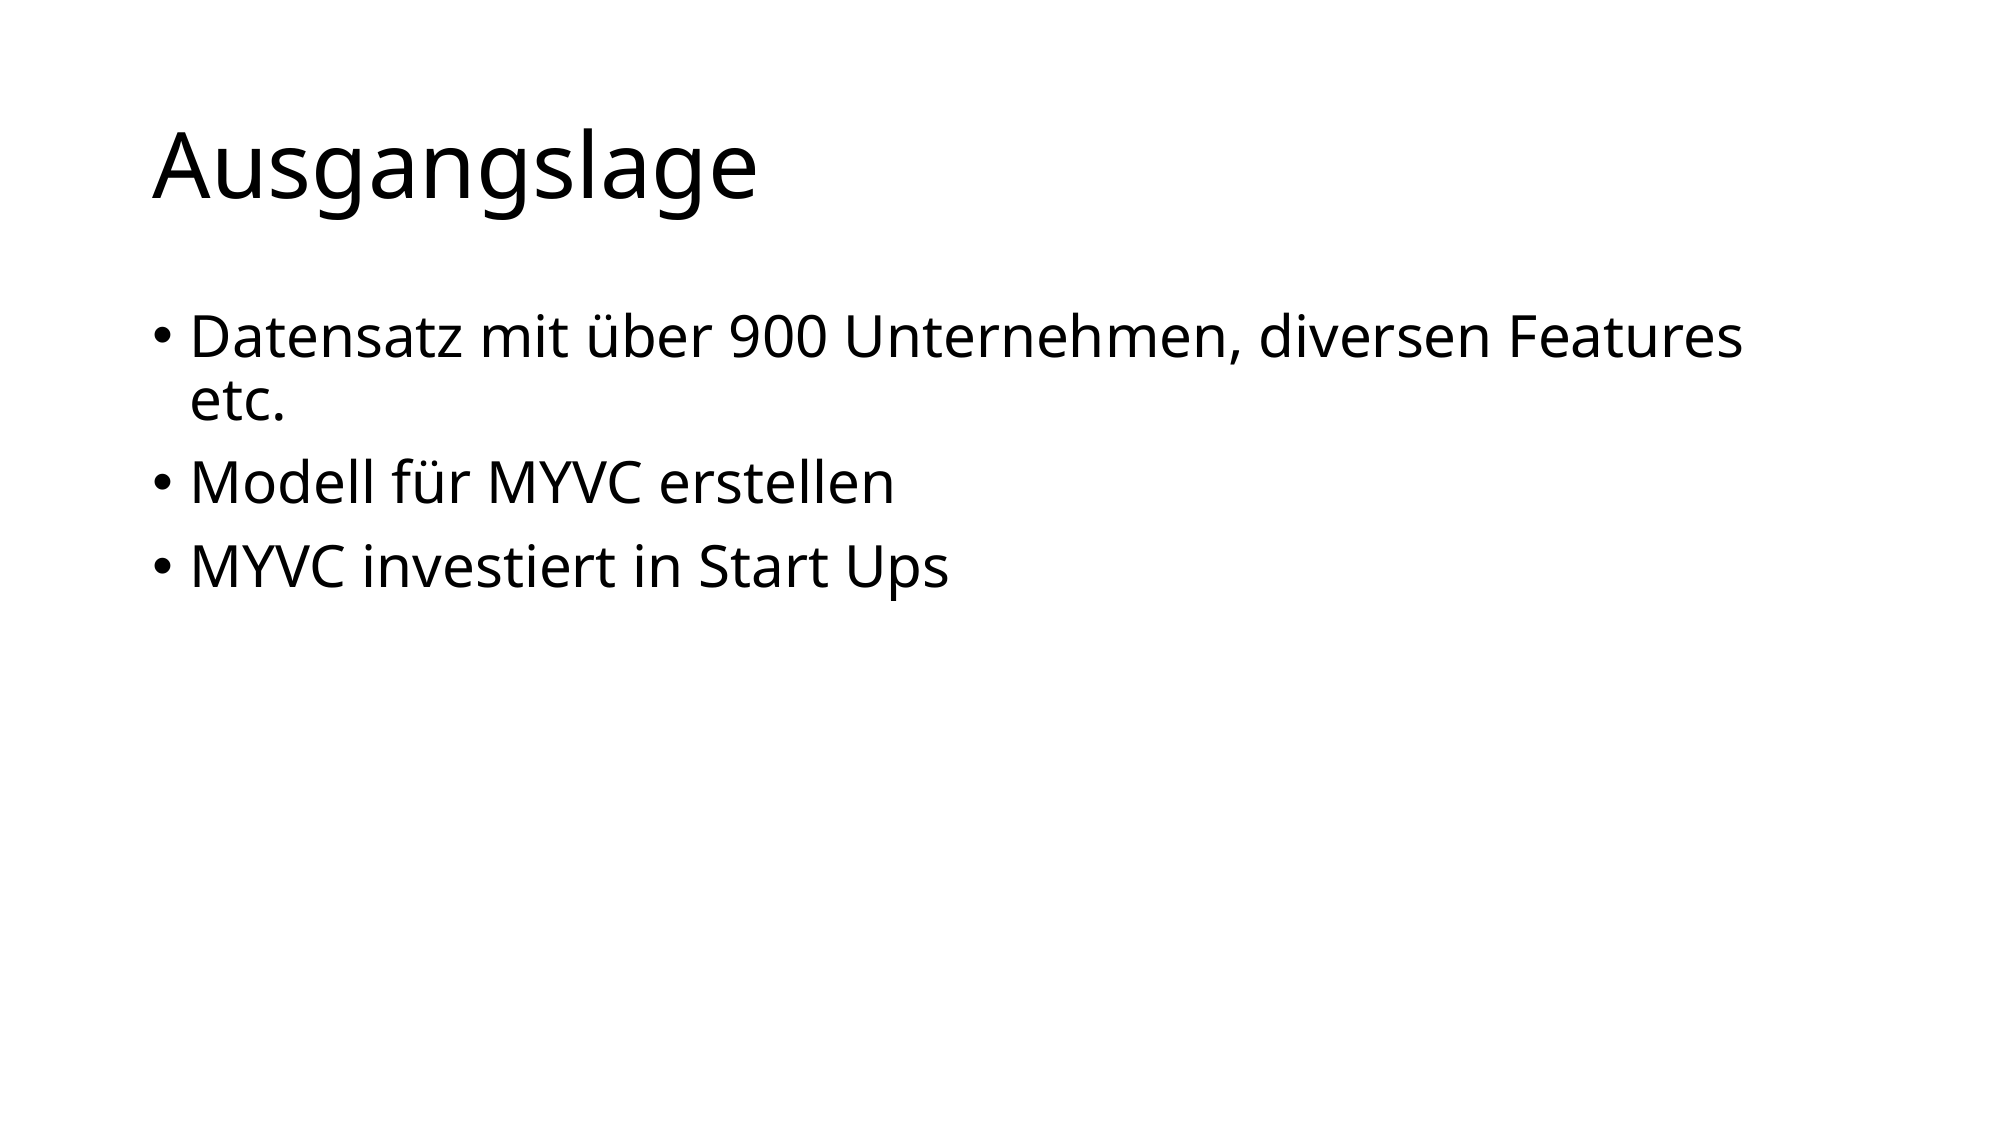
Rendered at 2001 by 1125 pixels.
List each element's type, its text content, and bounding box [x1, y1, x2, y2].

list Datensatz mit über 900 Unternehmen, diversen Features etc. Modell für MYVC erstellen MYVC investiert in Start Ups [137, 299, 1863, 1014]
title Ausgangslage [137, 59, 1863, 278]
